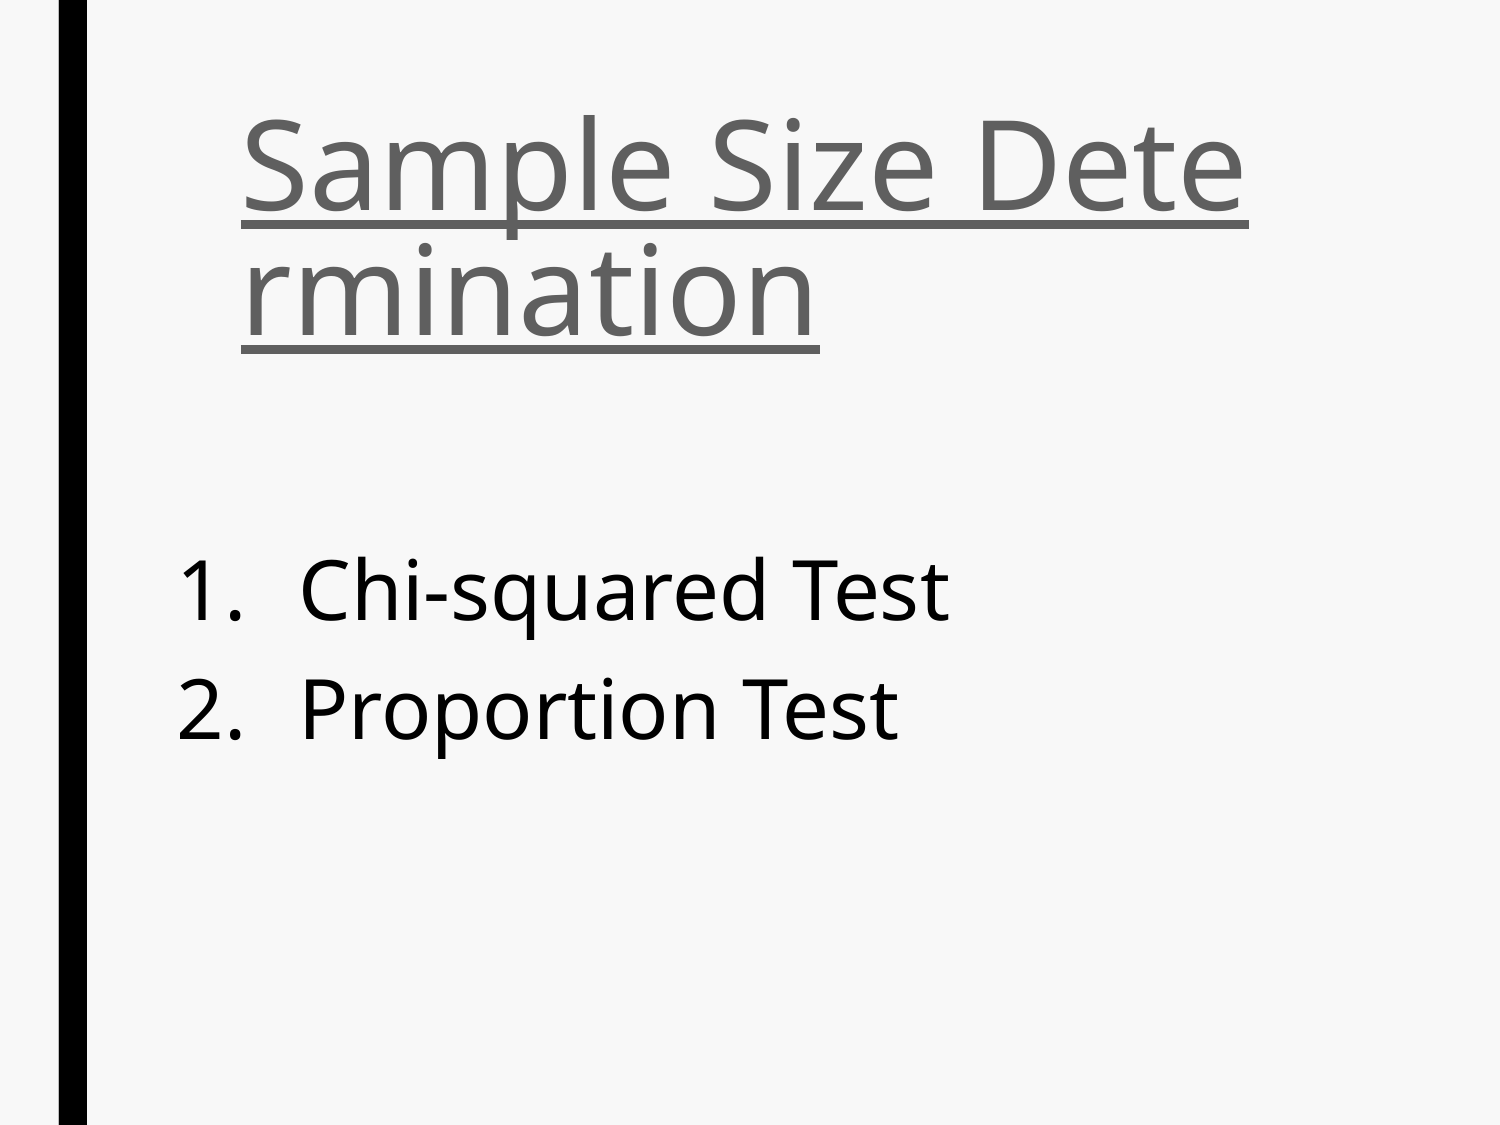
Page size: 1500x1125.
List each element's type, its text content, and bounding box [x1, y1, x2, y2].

list Chi-squared Test Proportion Test [161, 537, 1343, 1125]
text_box Sample Size Determination [226, 78, 1279, 264]
